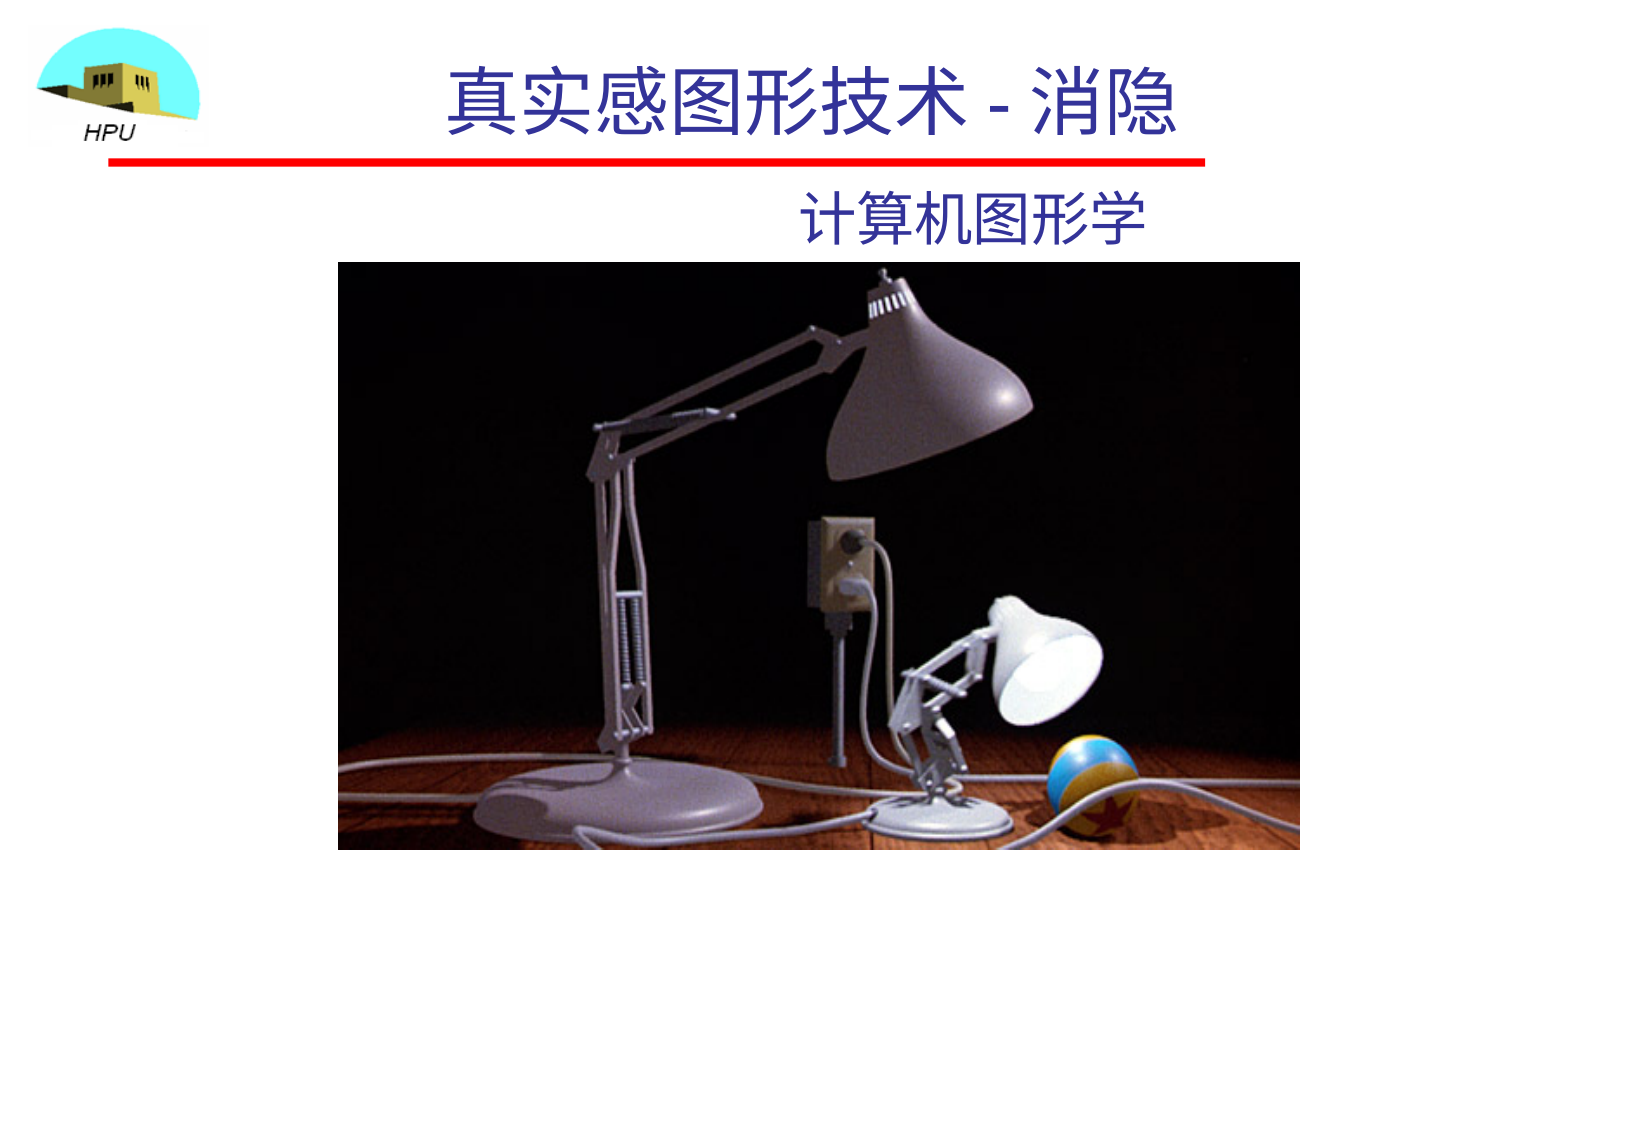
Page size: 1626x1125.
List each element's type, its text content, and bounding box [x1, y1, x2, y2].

title 真实感图形技术-消隐 [224, 37, 1401, 163]
text_box 计算机图形学 [687, 174, 1163, 260]
picture [27, 24, 217, 154]
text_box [338, 262, 1300, 851]
